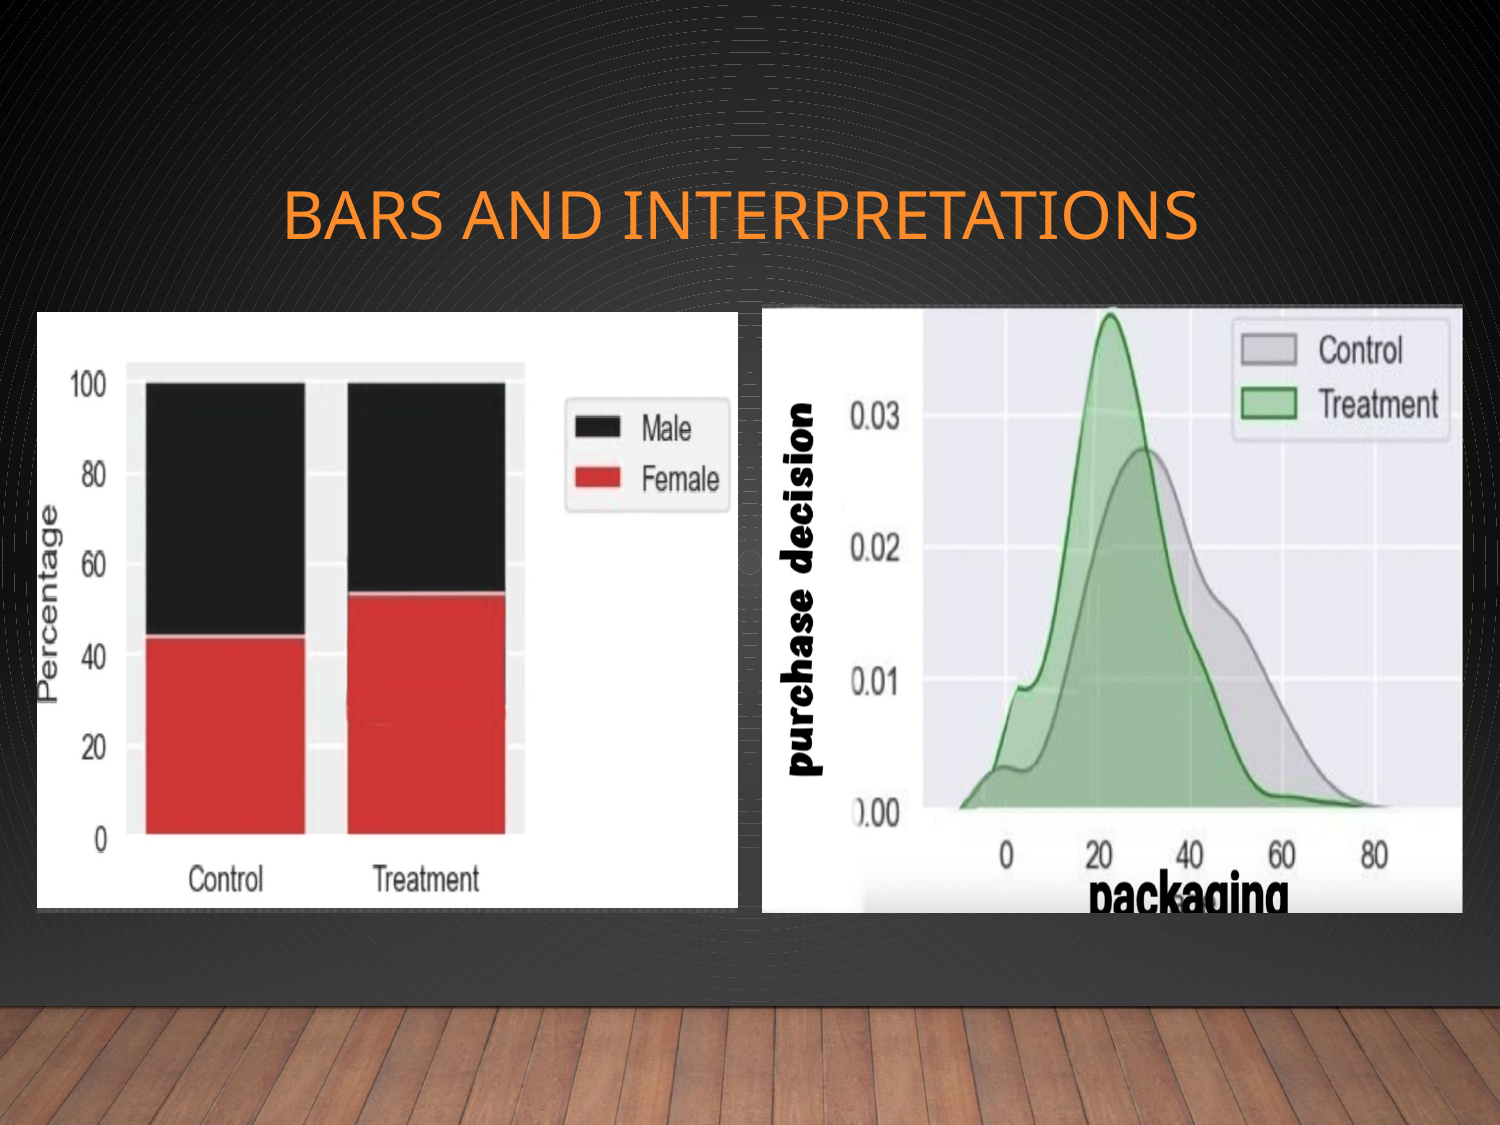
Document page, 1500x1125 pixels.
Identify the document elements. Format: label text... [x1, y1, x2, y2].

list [37, 312, 738, 913]
picture [762, 303, 1463, 913]
picture [0, 1006, 1500, 1125]
title Bars and interpretations [236, 131, 1263, 305]
